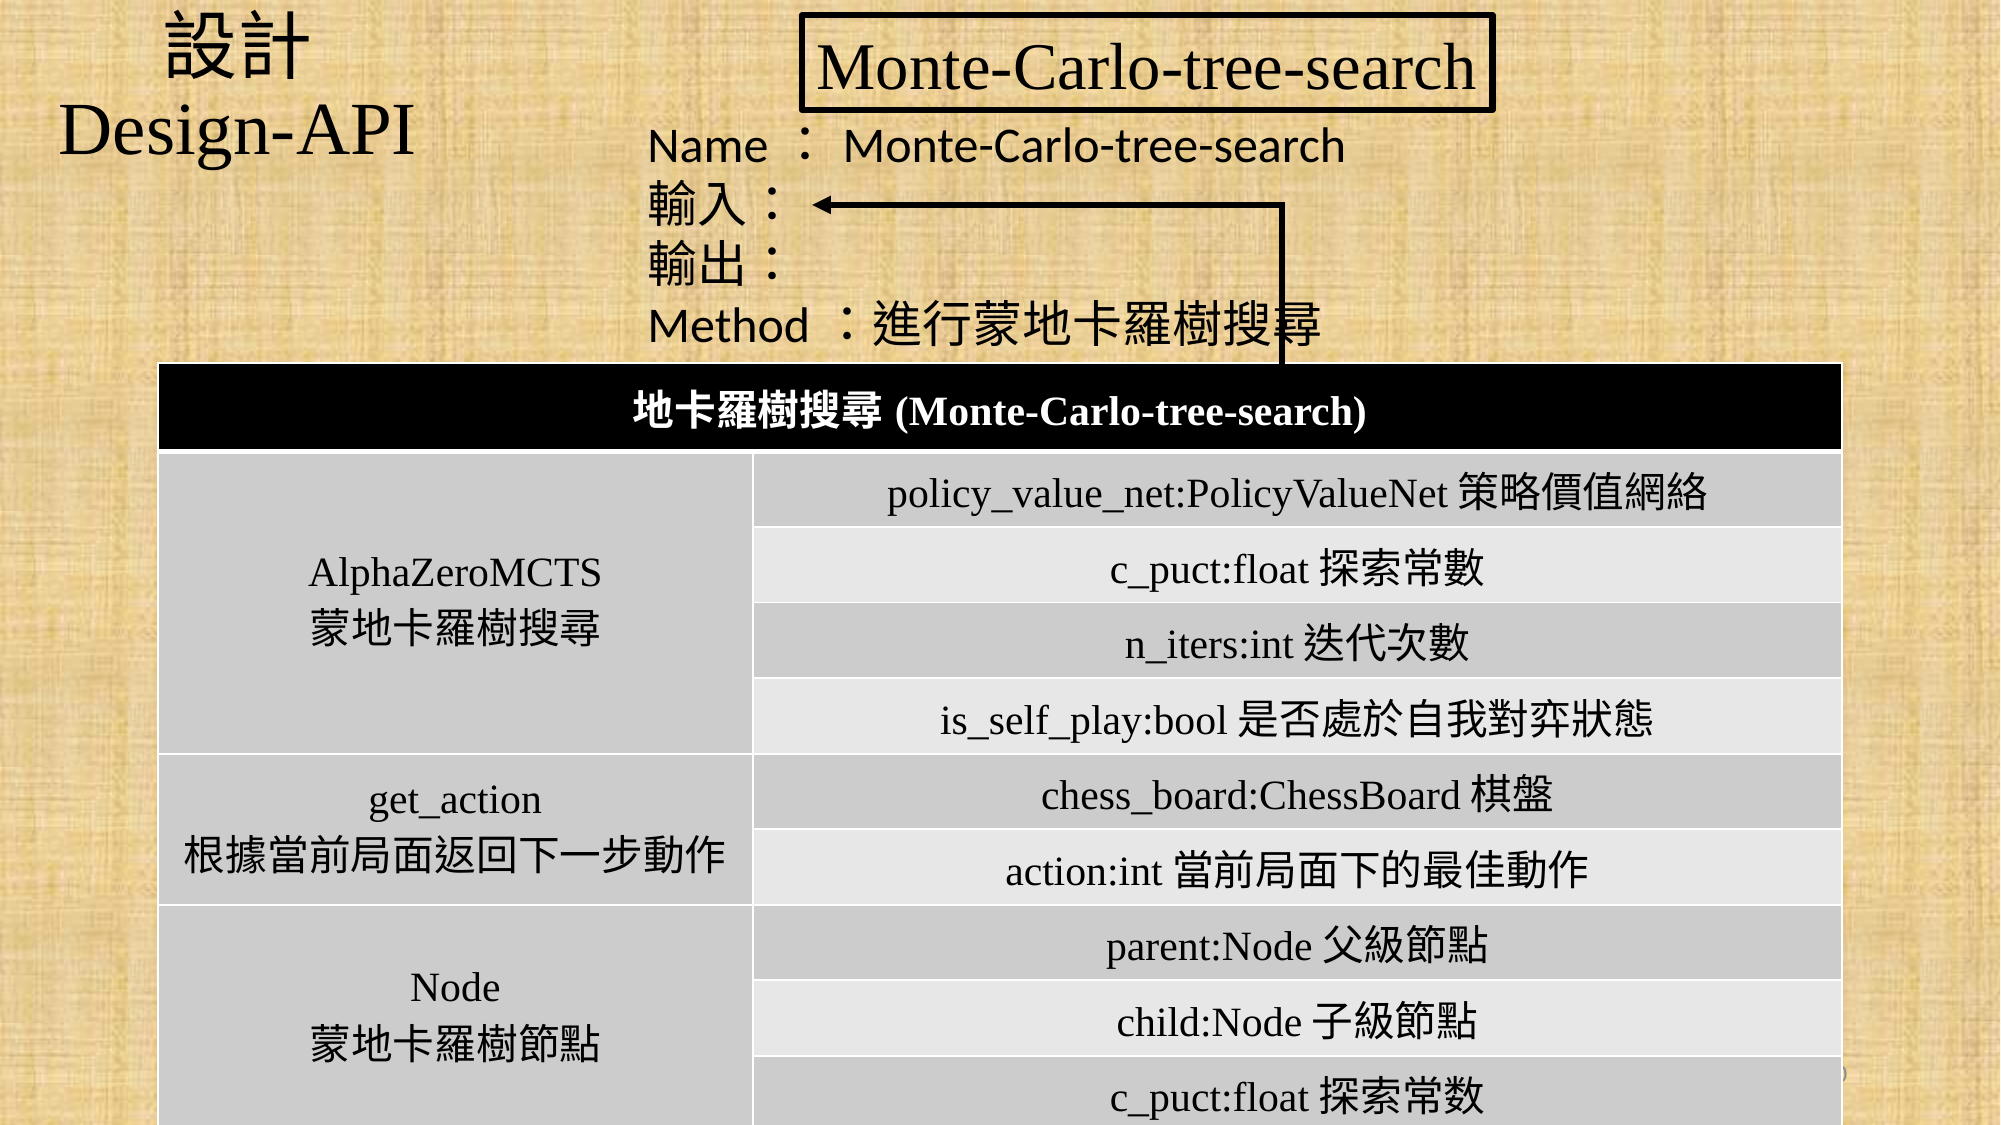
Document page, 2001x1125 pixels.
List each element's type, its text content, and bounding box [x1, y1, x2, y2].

picture [0, 0, 2001, 1125]
table_cell policy_value_net:PolicyValueNet策略價值網絡 [754, 454, 1841, 526]
title 設計 Design-API [0, 0, 476, 179]
table_cell get_action 根據當前局面返回下一步動作 [159, 755, 752, 904]
table_cell Node 蒙地卡羅樹節點 [159, 906, 752, 1125]
table_cell child:Node子級節點 [754, 981, 1841, 1055]
table_cell AlphaZeroMCTS 蒙地卡羅樹搜尋 [159, 454, 752, 753]
table_header 地卡羅樹搜尋(Monte-Carlo-tree-search) [159, 364, 1841, 449]
table_cell action:int當前局面下的最佳動作 [754, 830, 1841, 904]
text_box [812, 204, 1752, 369]
table_cell chess_board:ChessBoard棋盤 [754, 755, 1841, 828]
slide_number 10 [1412, 1042, 1863, 1103]
table_cell n_iters:int迭代次數 [754, 603, 1841, 677]
table_cell c_puct:float探索常數 [754, 528, 1841, 602]
table_cell c_puct:float探索常数 [754, 1057, 1841, 1125]
table_cell parent:Node父級節點 [754, 906, 1841, 979]
table_cell is_self_play:bool是否處於自我對弈狀態 [754, 679, 1841, 753]
text_box Name：Monte-Carlo-tree-search 輸入： 輸出： Method：進行蒙地卡羅樹搜尋 [632, 105, 1662, 360]
text_box Monte-Carlo-tree-search [801, 15, 1493, 105]
